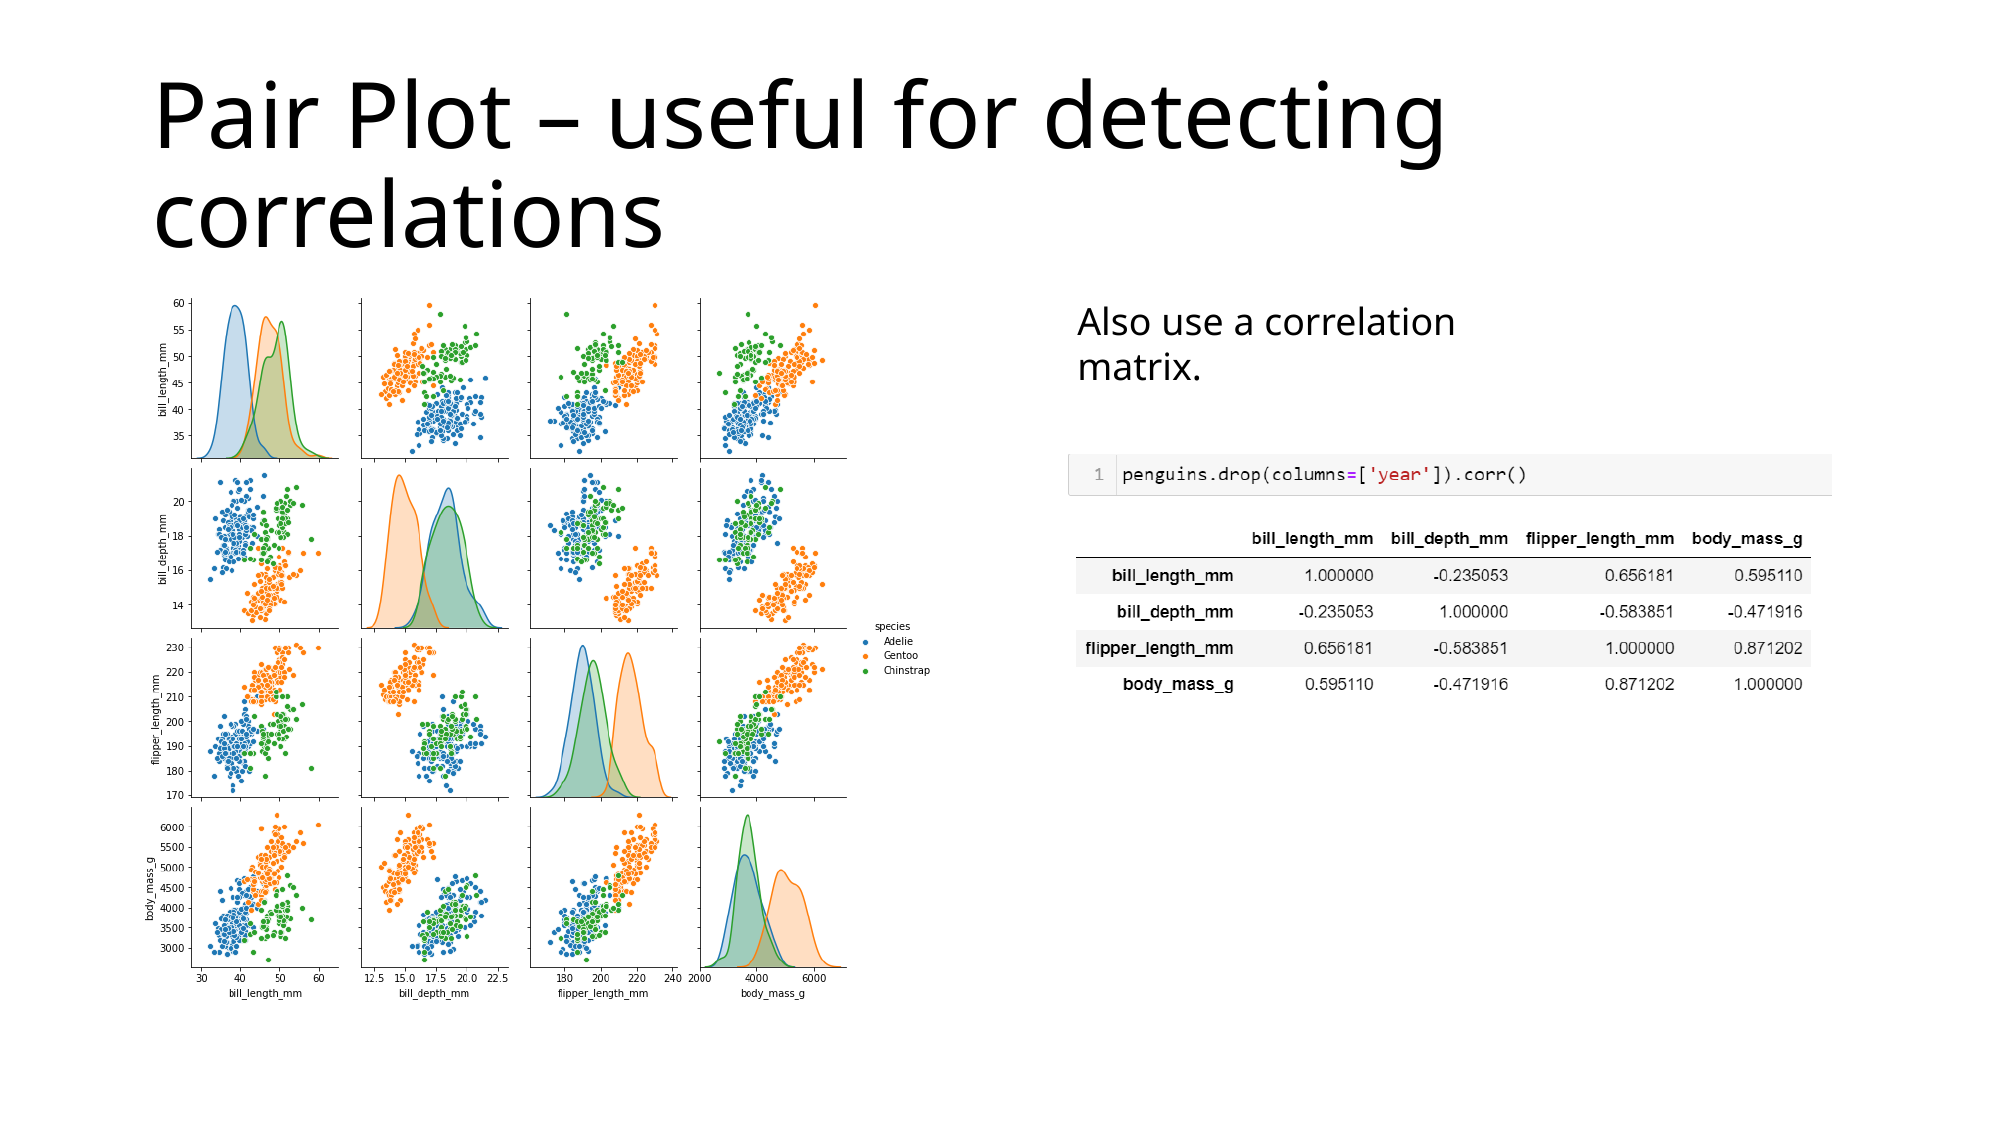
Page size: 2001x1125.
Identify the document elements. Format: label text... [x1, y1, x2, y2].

title Pair Plot – useful for detecting correlations [137, 59, 1863, 278]
picture [1062, 454, 1832, 705]
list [137, 291, 938, 1005]
text_box Also use a correlation matrix. [1062, 291, 1537, 396]
